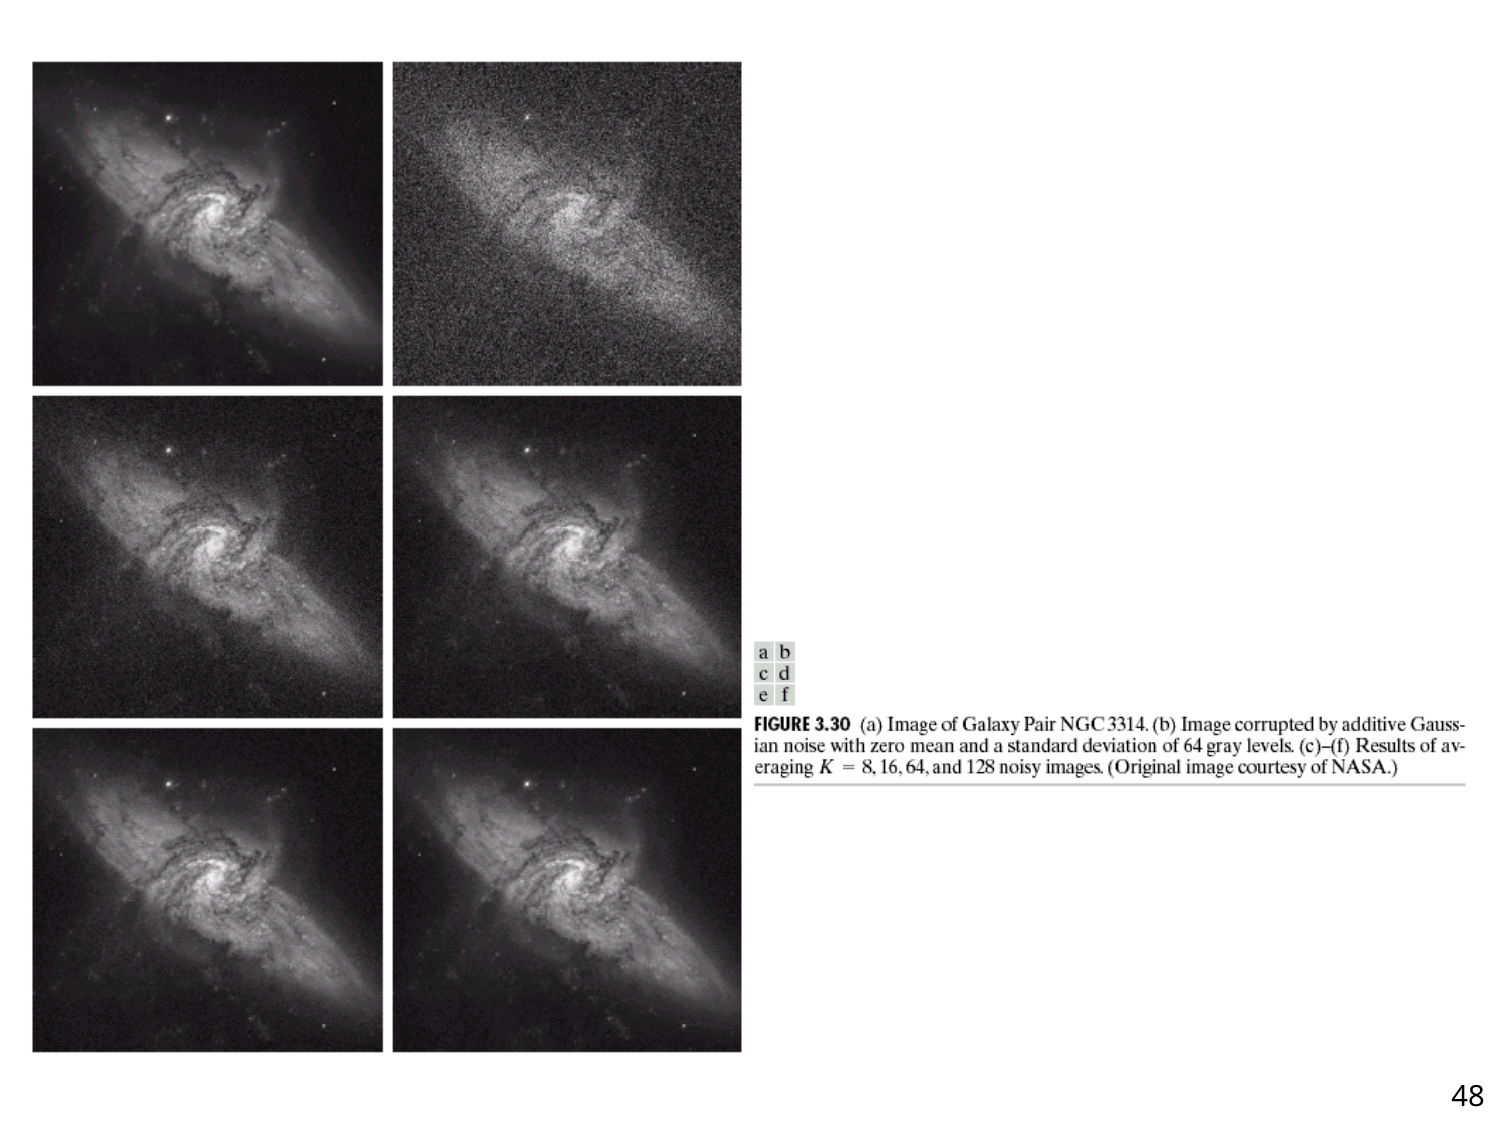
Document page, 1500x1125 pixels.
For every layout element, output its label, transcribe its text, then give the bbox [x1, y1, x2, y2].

slide_number 48 [1234, 1082, 1500, 1125]
picture [23, 54, 1473, 1059]
